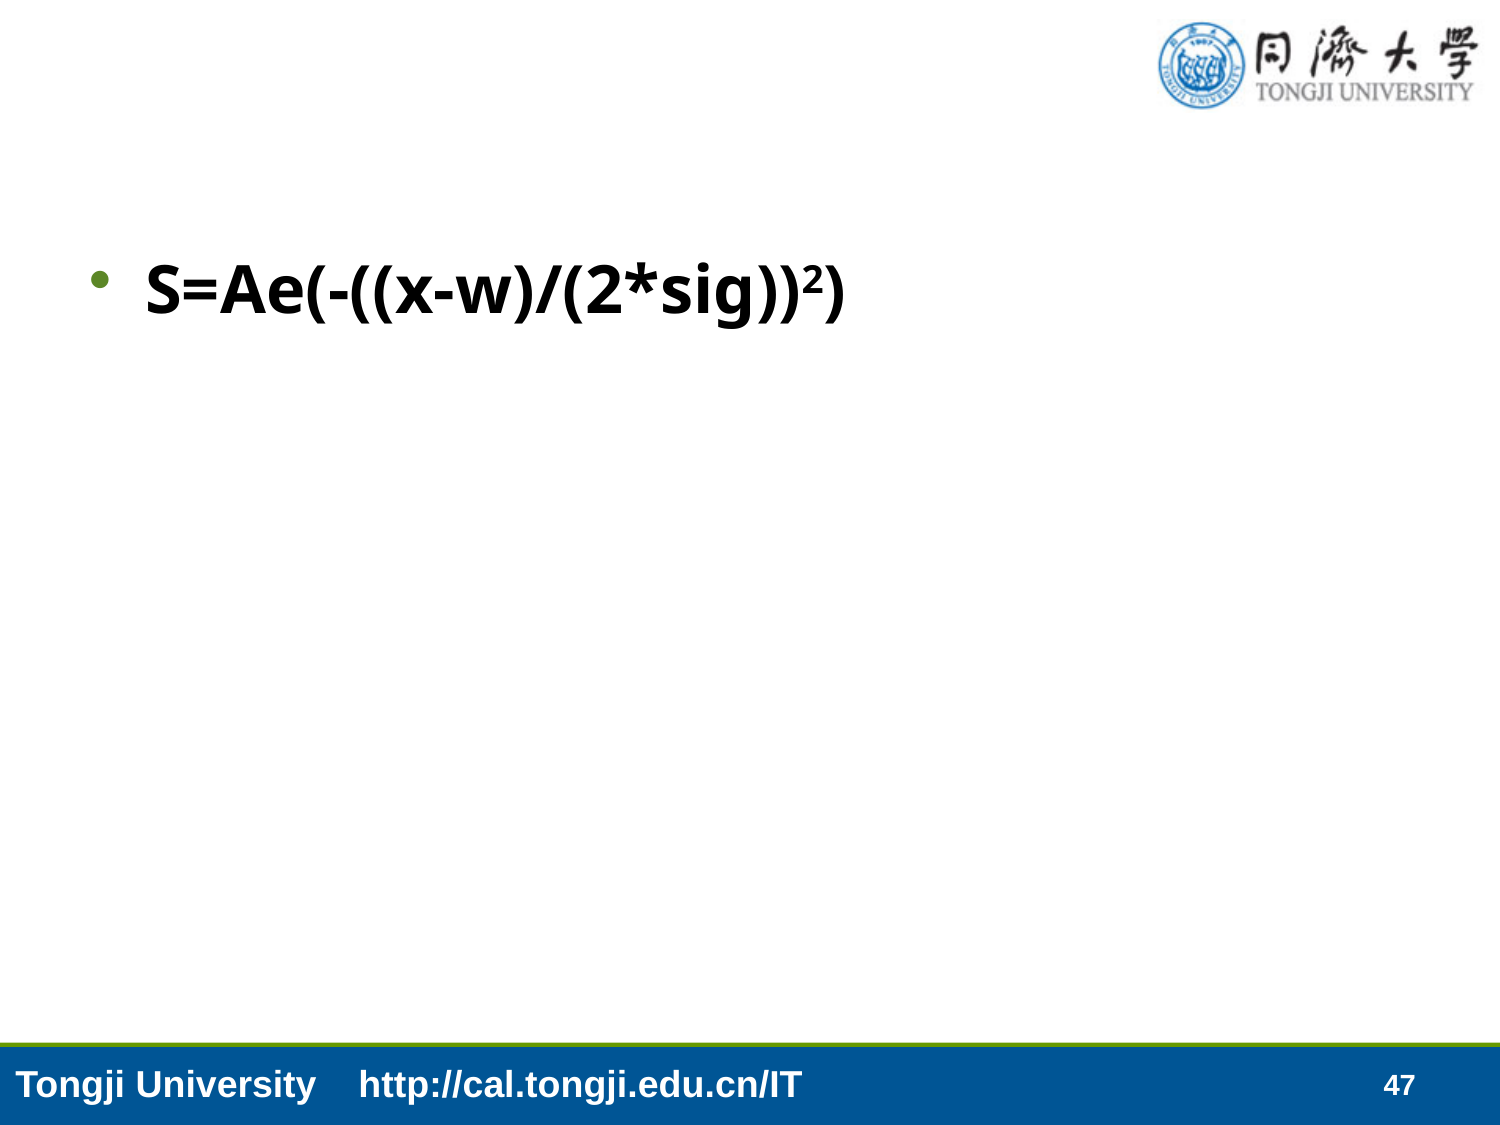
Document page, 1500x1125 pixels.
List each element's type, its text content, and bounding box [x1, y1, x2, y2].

list S=Ae(-((x-w)/(2*sig))2) [73, 231, 1435, 904]
picture [1145, 19, 1495, 113]
